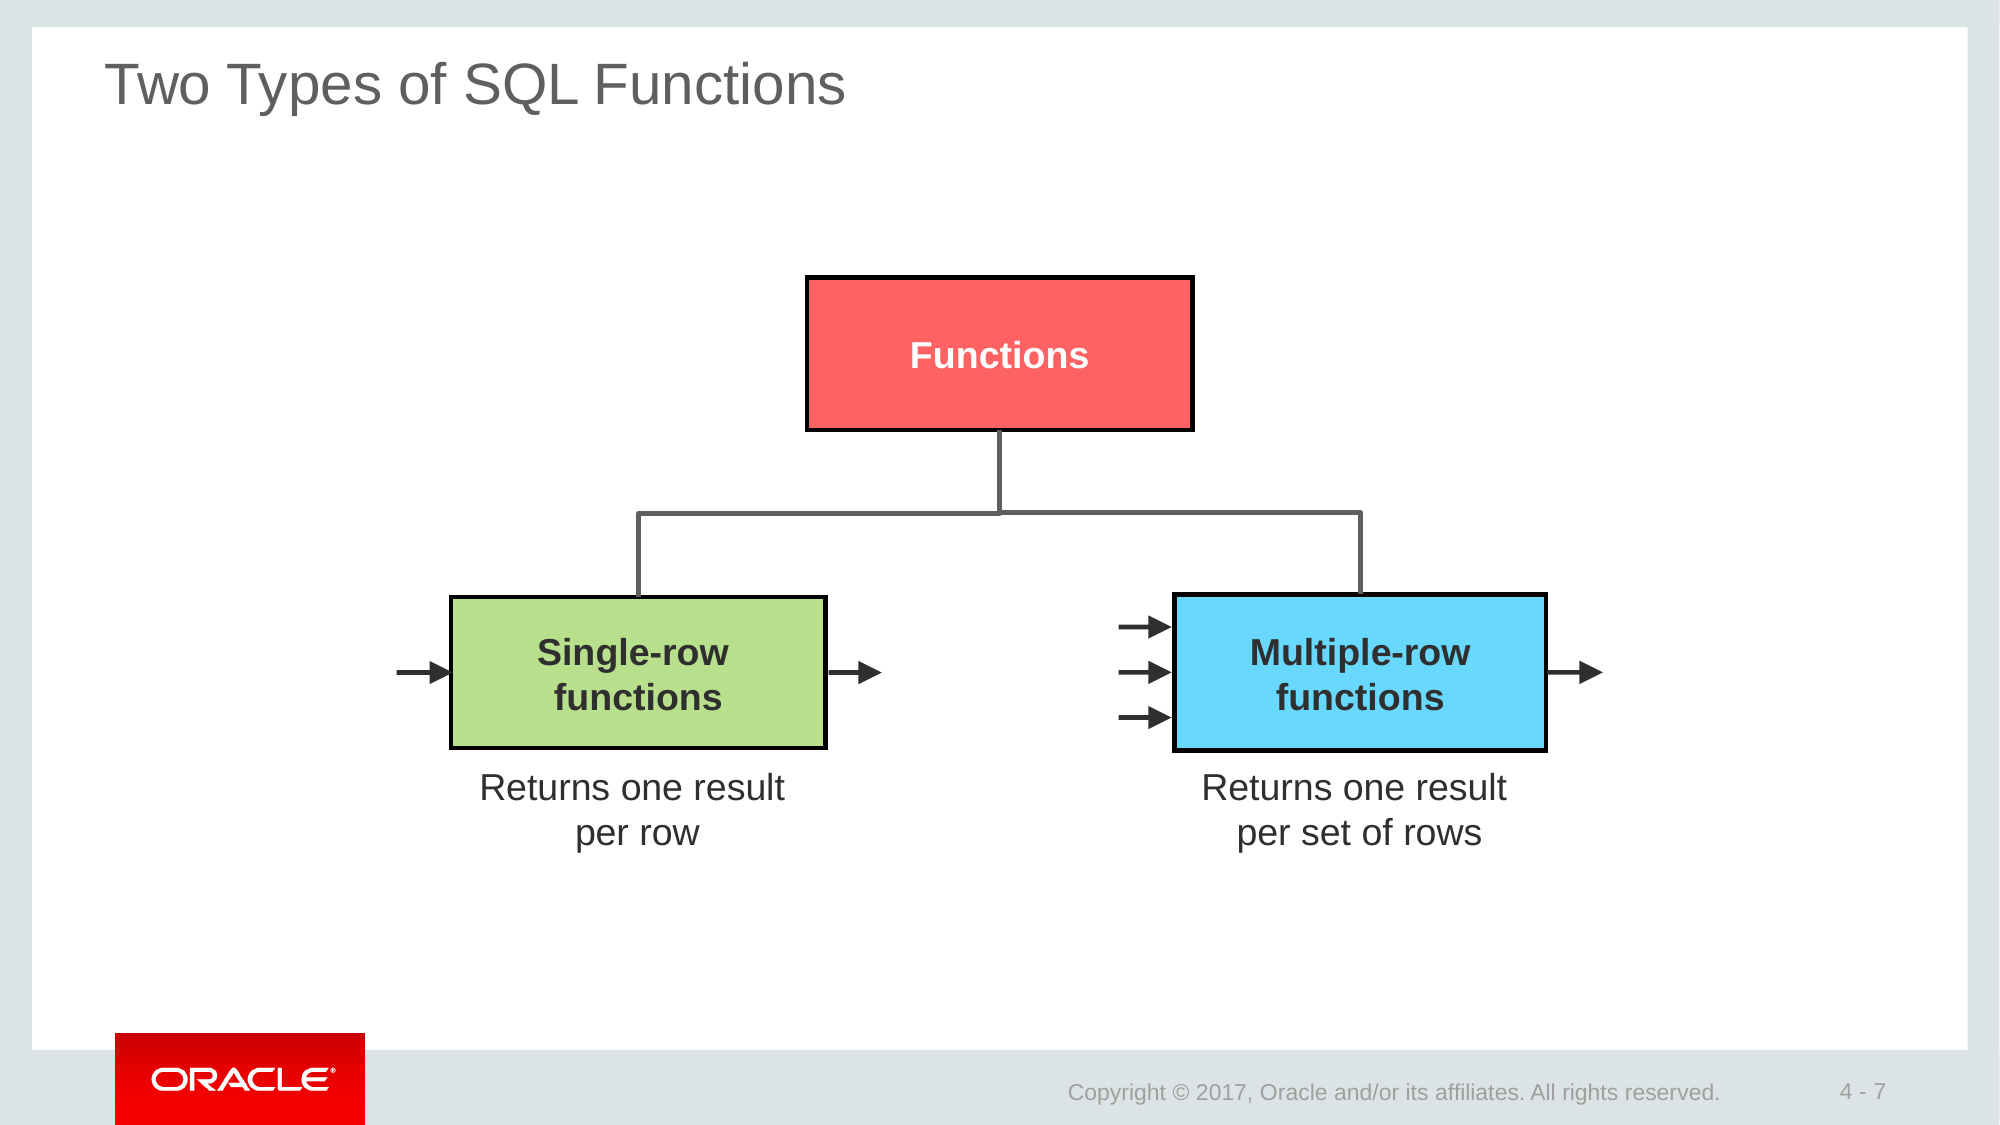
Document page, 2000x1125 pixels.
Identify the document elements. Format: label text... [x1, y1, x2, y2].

title Two Types of SQL Functions [101, 43, 1898, 188]
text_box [1118, 594, 1604, 751]
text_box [1097, 331, 1263, 693]
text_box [396, 596, 882, 749]
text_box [735, 332, 903, 695]
text_box Returns one result per row [383, 767, 892, 848]
picture [115, 1033, 365, 1125]
text_box Functions [806, 277, 1193, 431]
text_box Returns one result per set of rows [1071, 767, 1648, 848]
